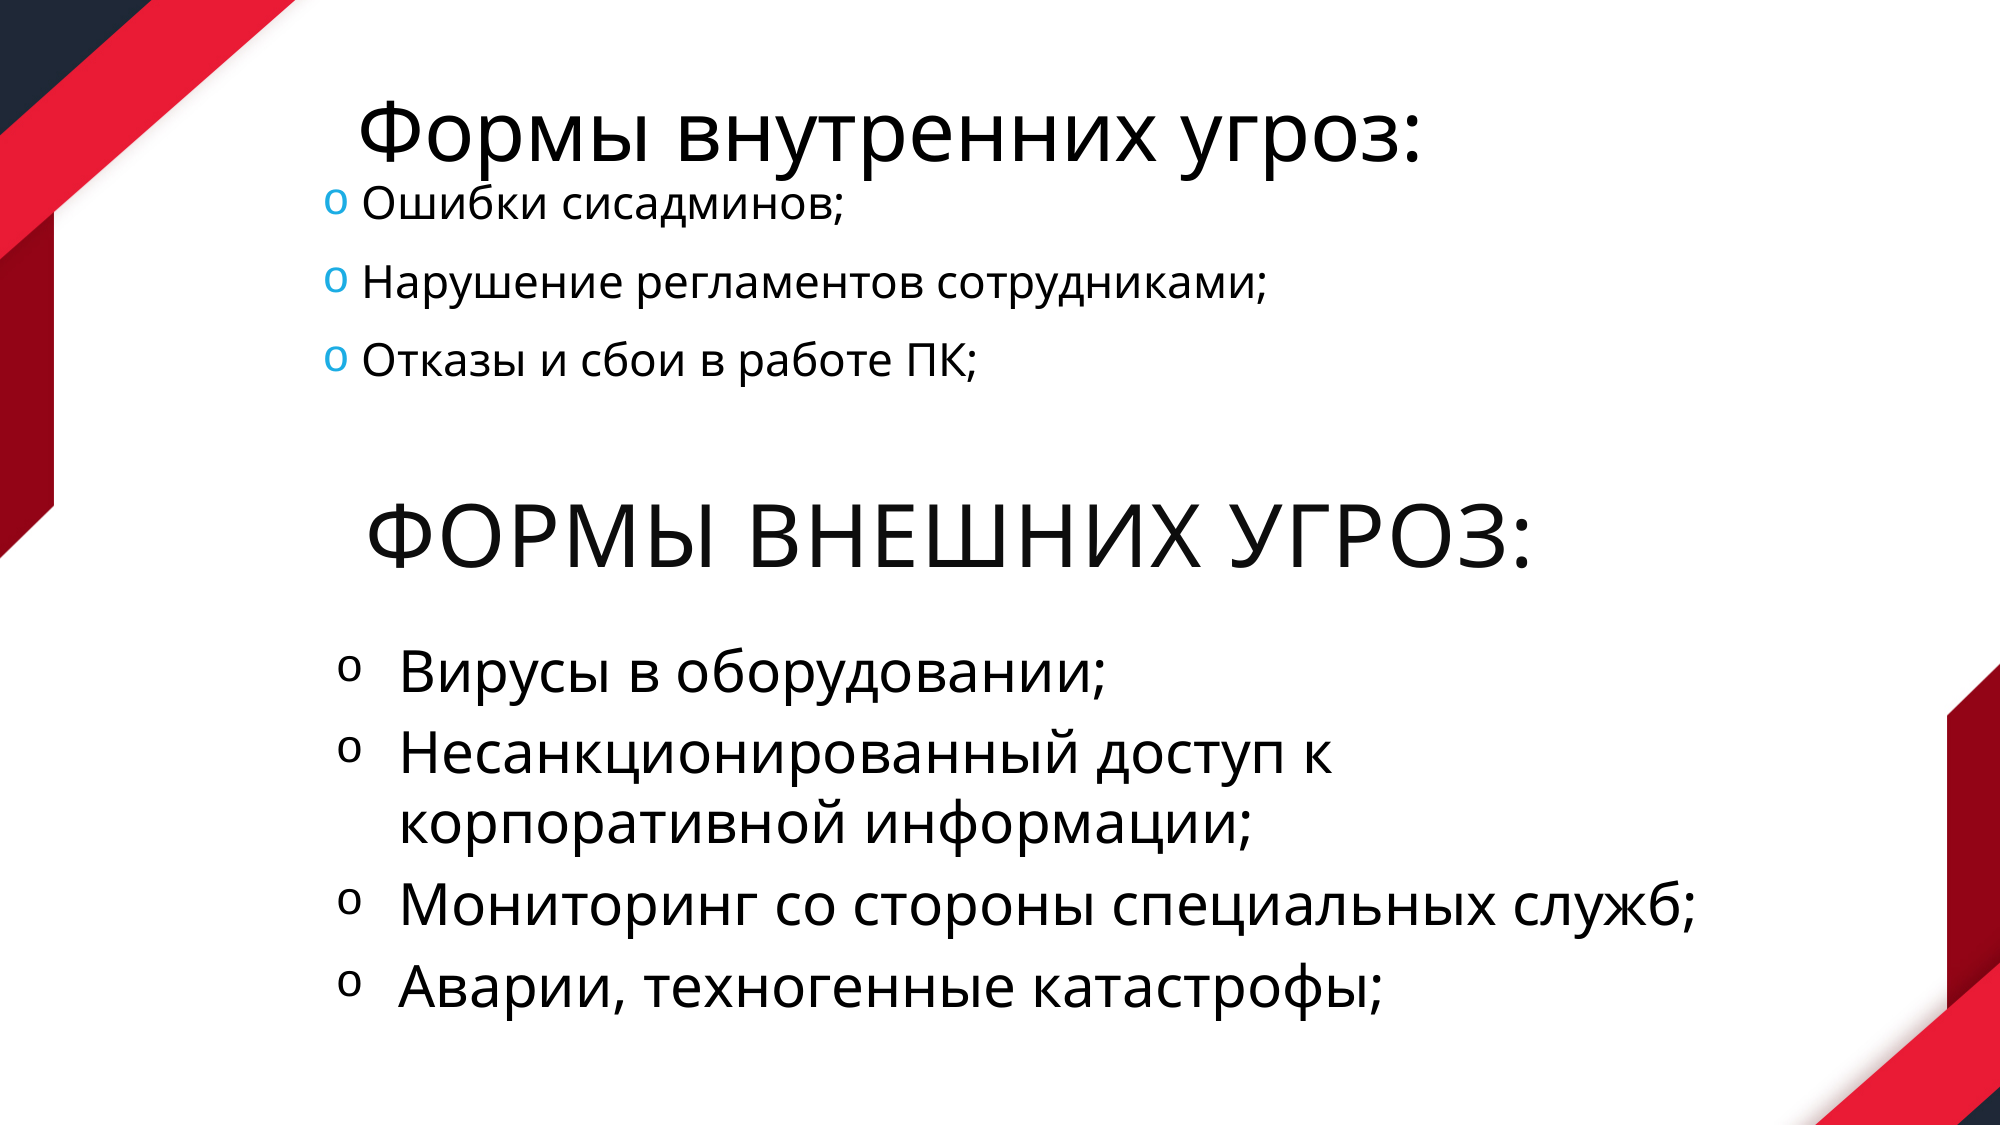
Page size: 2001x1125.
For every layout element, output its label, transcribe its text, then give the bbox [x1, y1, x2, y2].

title Формы внешних угроз: [350, 485, 1575, 601]
list Ошибки сисадминов; Нарушение регламентов сотрудниками; Отказы и сбои в работе ПК; [314, 172, 1699, 485]
picture [0, 0, 2000, 1125]
text_box Вирусы в оборудовании; Несанкционированный доступ к корпоративной информации; Мониторинг со стороны специальных служб; Аварии, техногенные катастрофы; [314, 626, 1720, 1037]
text_box Формы внутренних угроз: [350, 70, 1575, 186]
